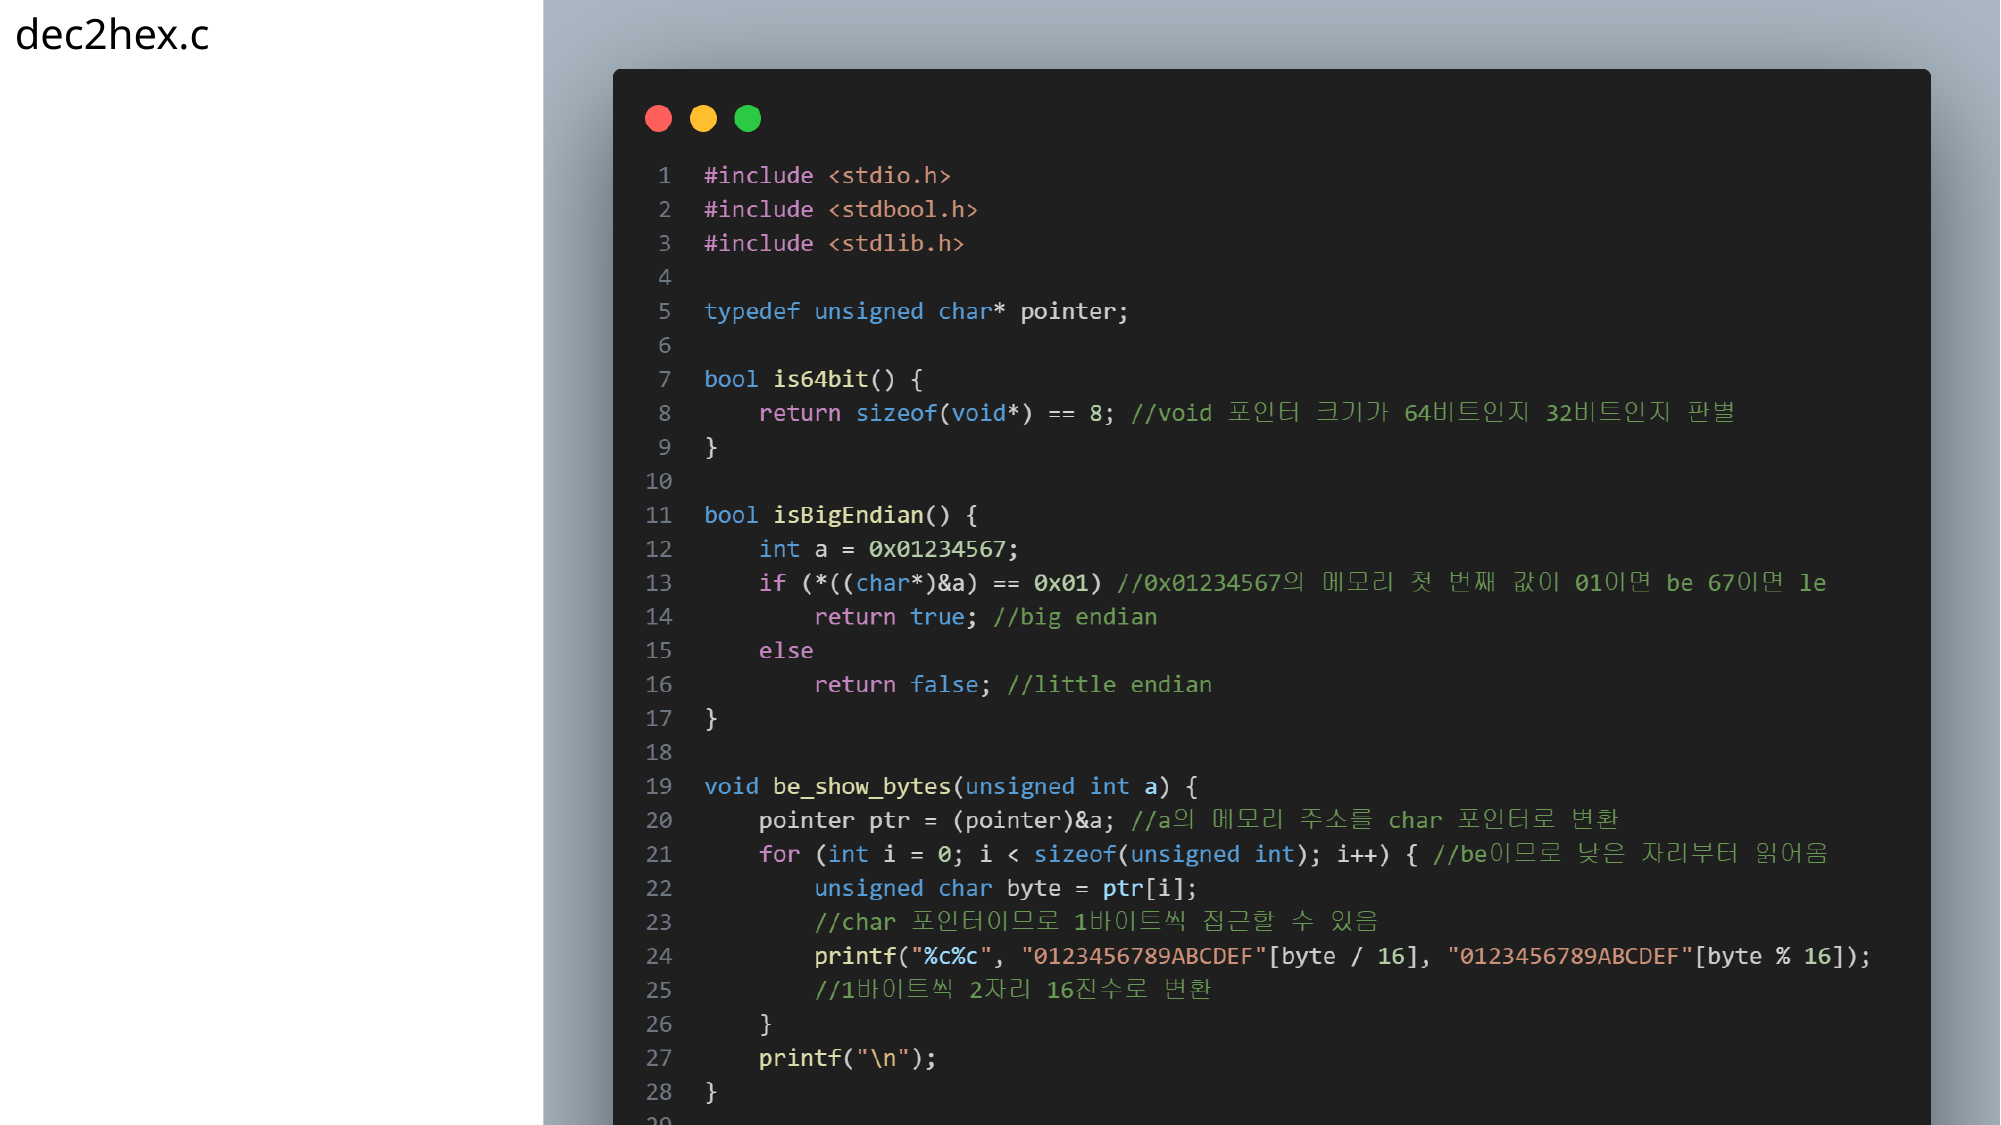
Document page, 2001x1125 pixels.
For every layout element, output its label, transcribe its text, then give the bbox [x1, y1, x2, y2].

text_box dec2hex.c [0, 0, 274, 65]
picture [543, 0, 2000, 1125]
